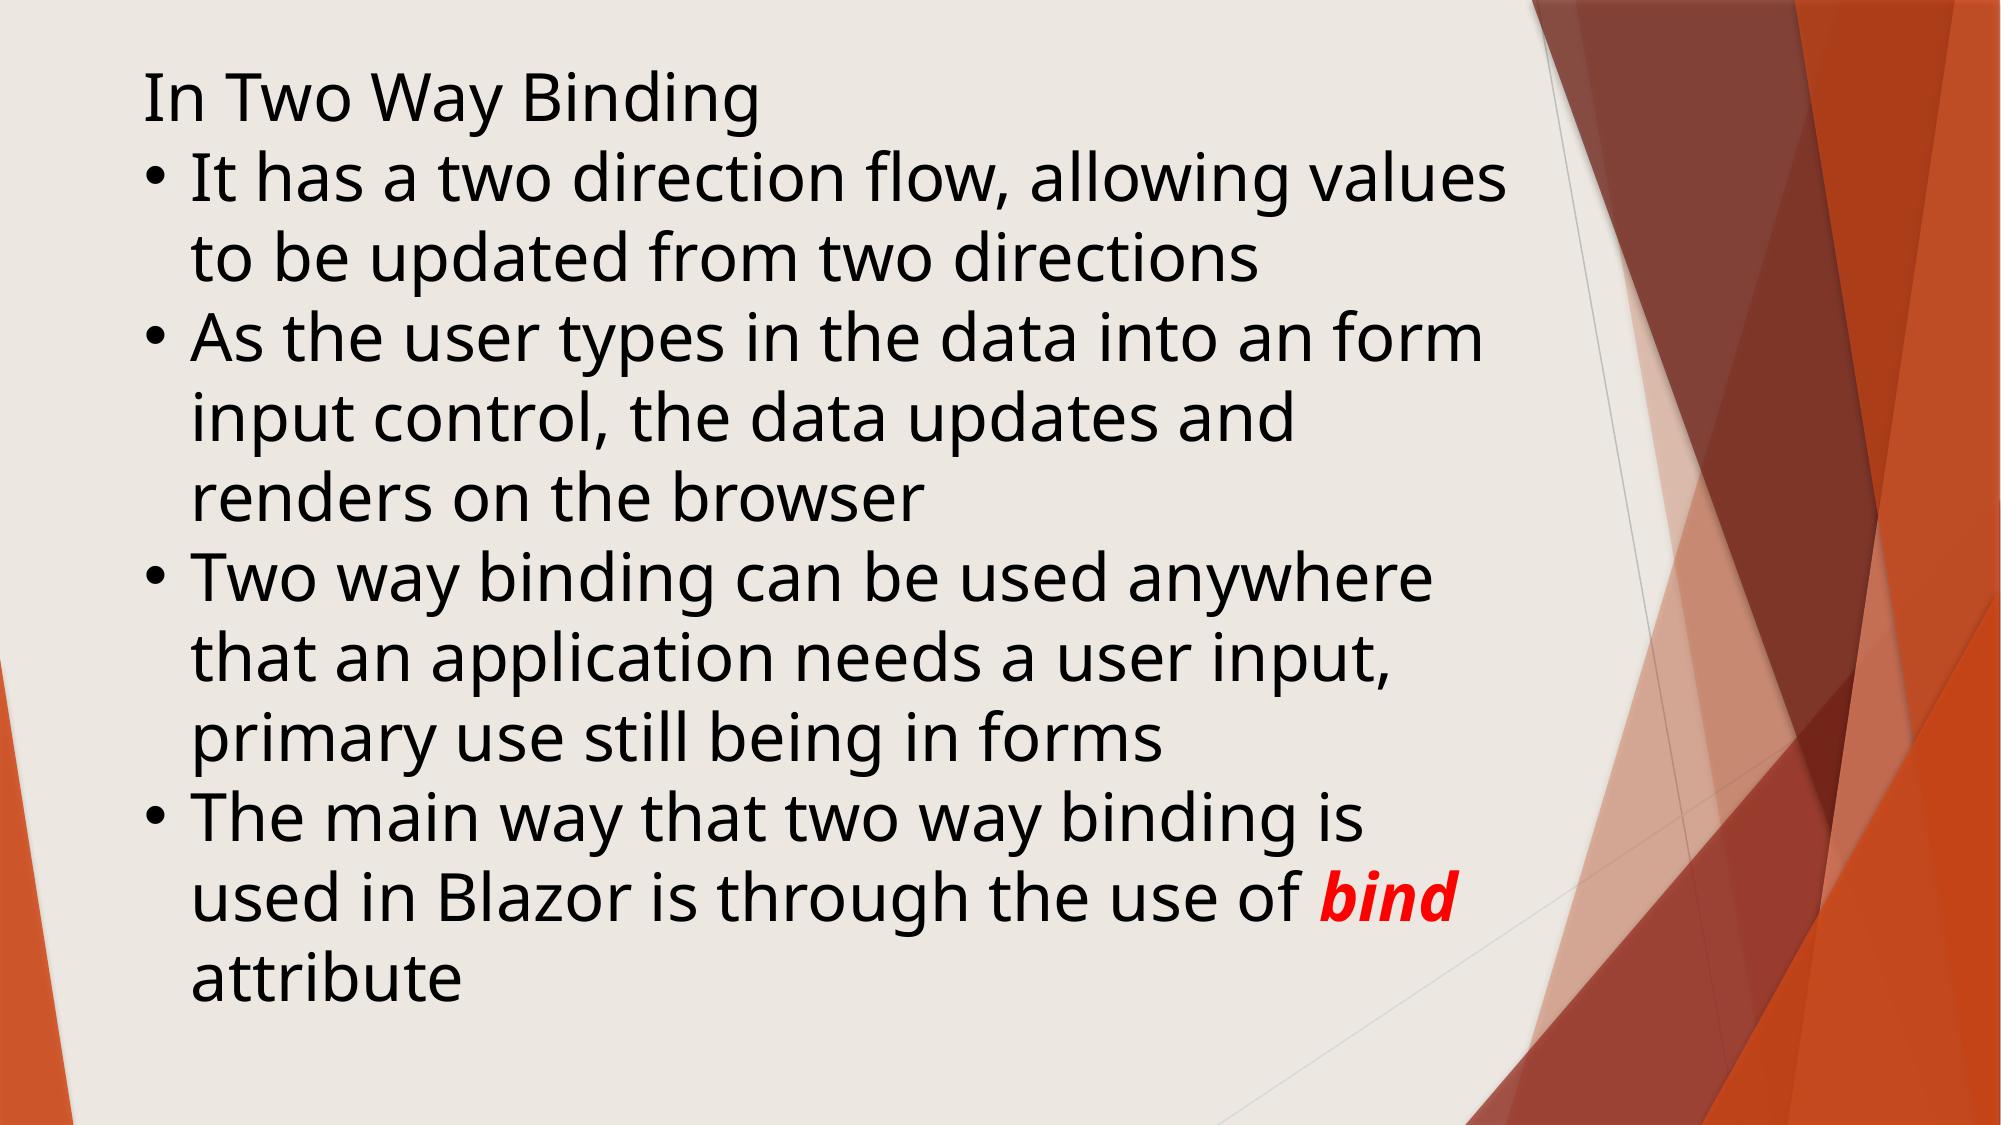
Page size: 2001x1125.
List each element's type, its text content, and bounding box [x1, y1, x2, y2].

list [104, 28, 1520, 1100]
text_box In Two Way Binding It has a two direction flow, allowing values to be updated from two directions As the user types in the data into an form input control, the data updates and renders on the browser Two way binding can be used anywhere that an application needs a user input, primary use still being in forms The main way that two way binding is used in Blazor is through the use of bind attribute [129, 47, 1545, 1102]
